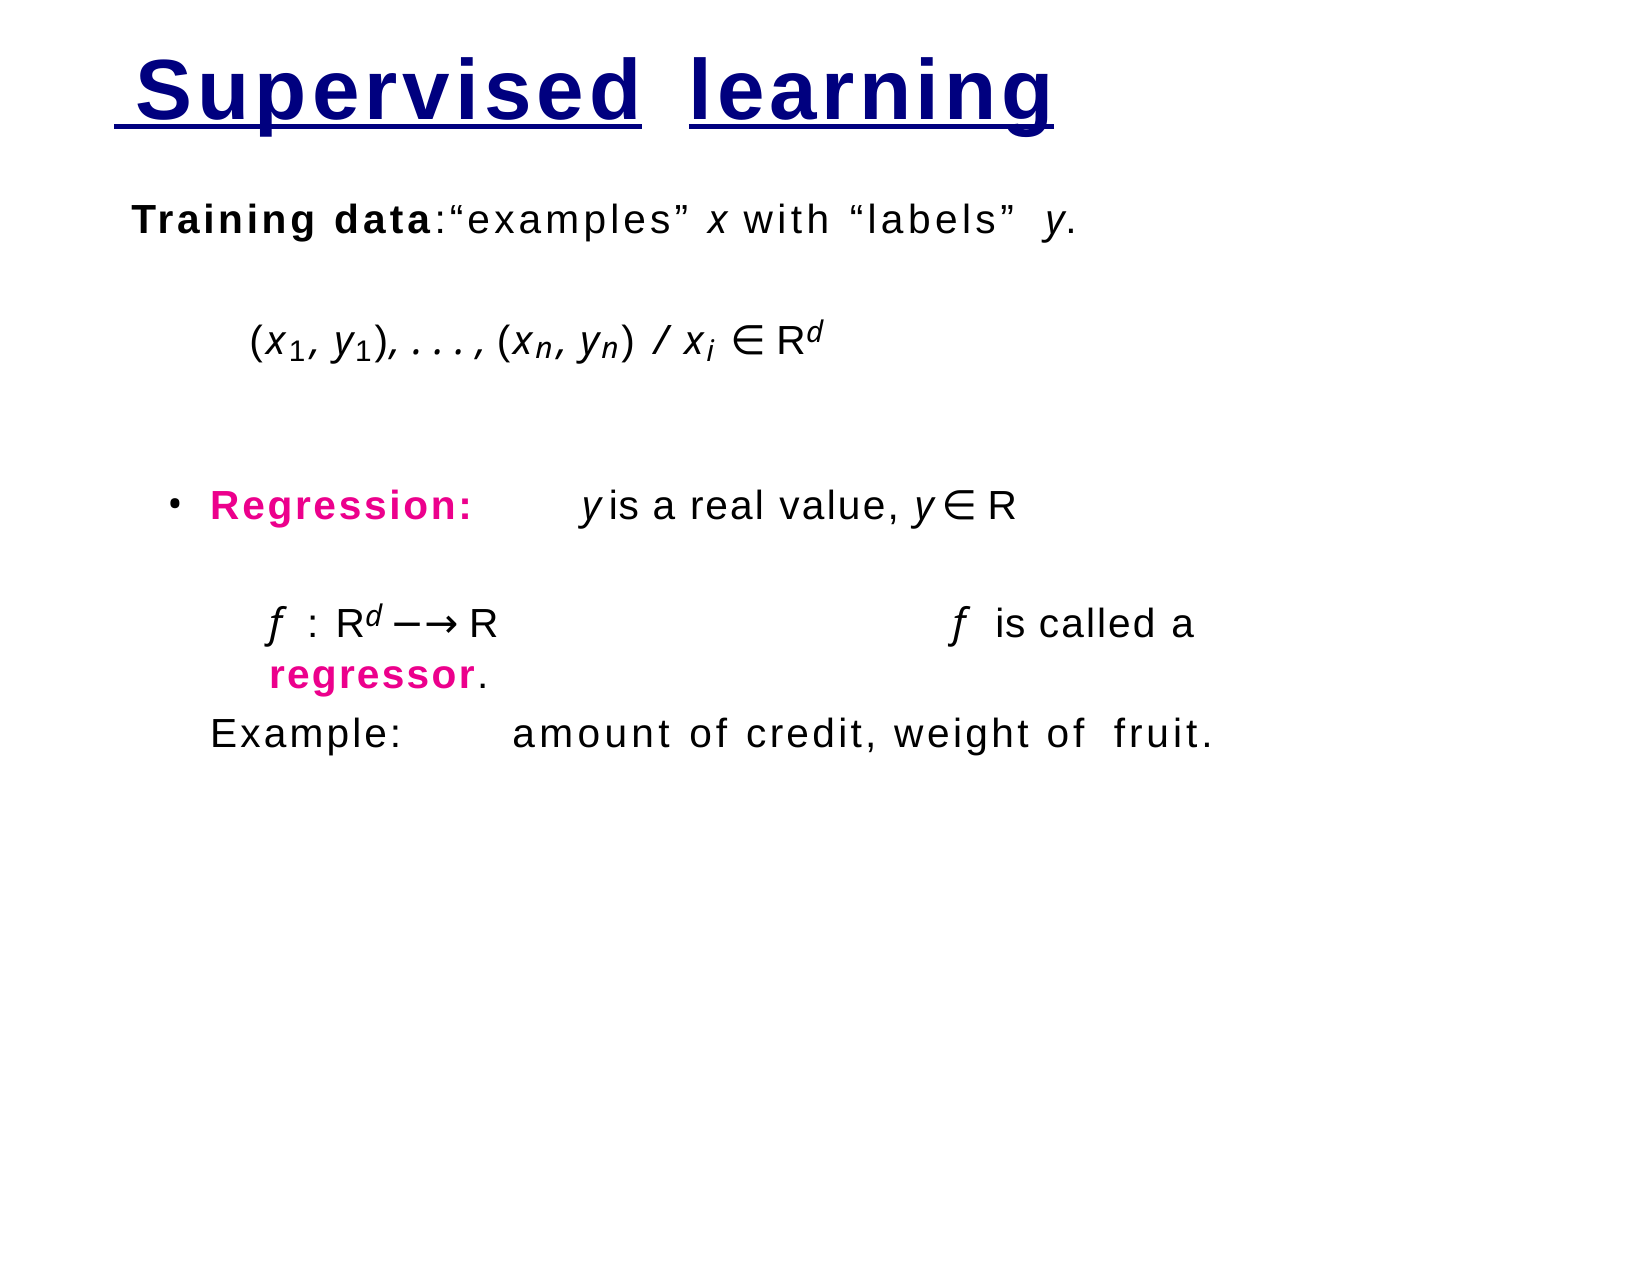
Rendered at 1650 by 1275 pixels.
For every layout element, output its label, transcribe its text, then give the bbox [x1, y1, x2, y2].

title Supervised learning [112, 31, 1538, 248]
text_box Training data:“examples” x with “labels” y. (x1, y1), . . . , (xn, yn) / xi ∈ Rd Regression: y is a real value, y ∈ R f : Rd −→ R f is called a regressor. Example: amount of credit, weight of fruit. [125, 189, 1312, 756]
